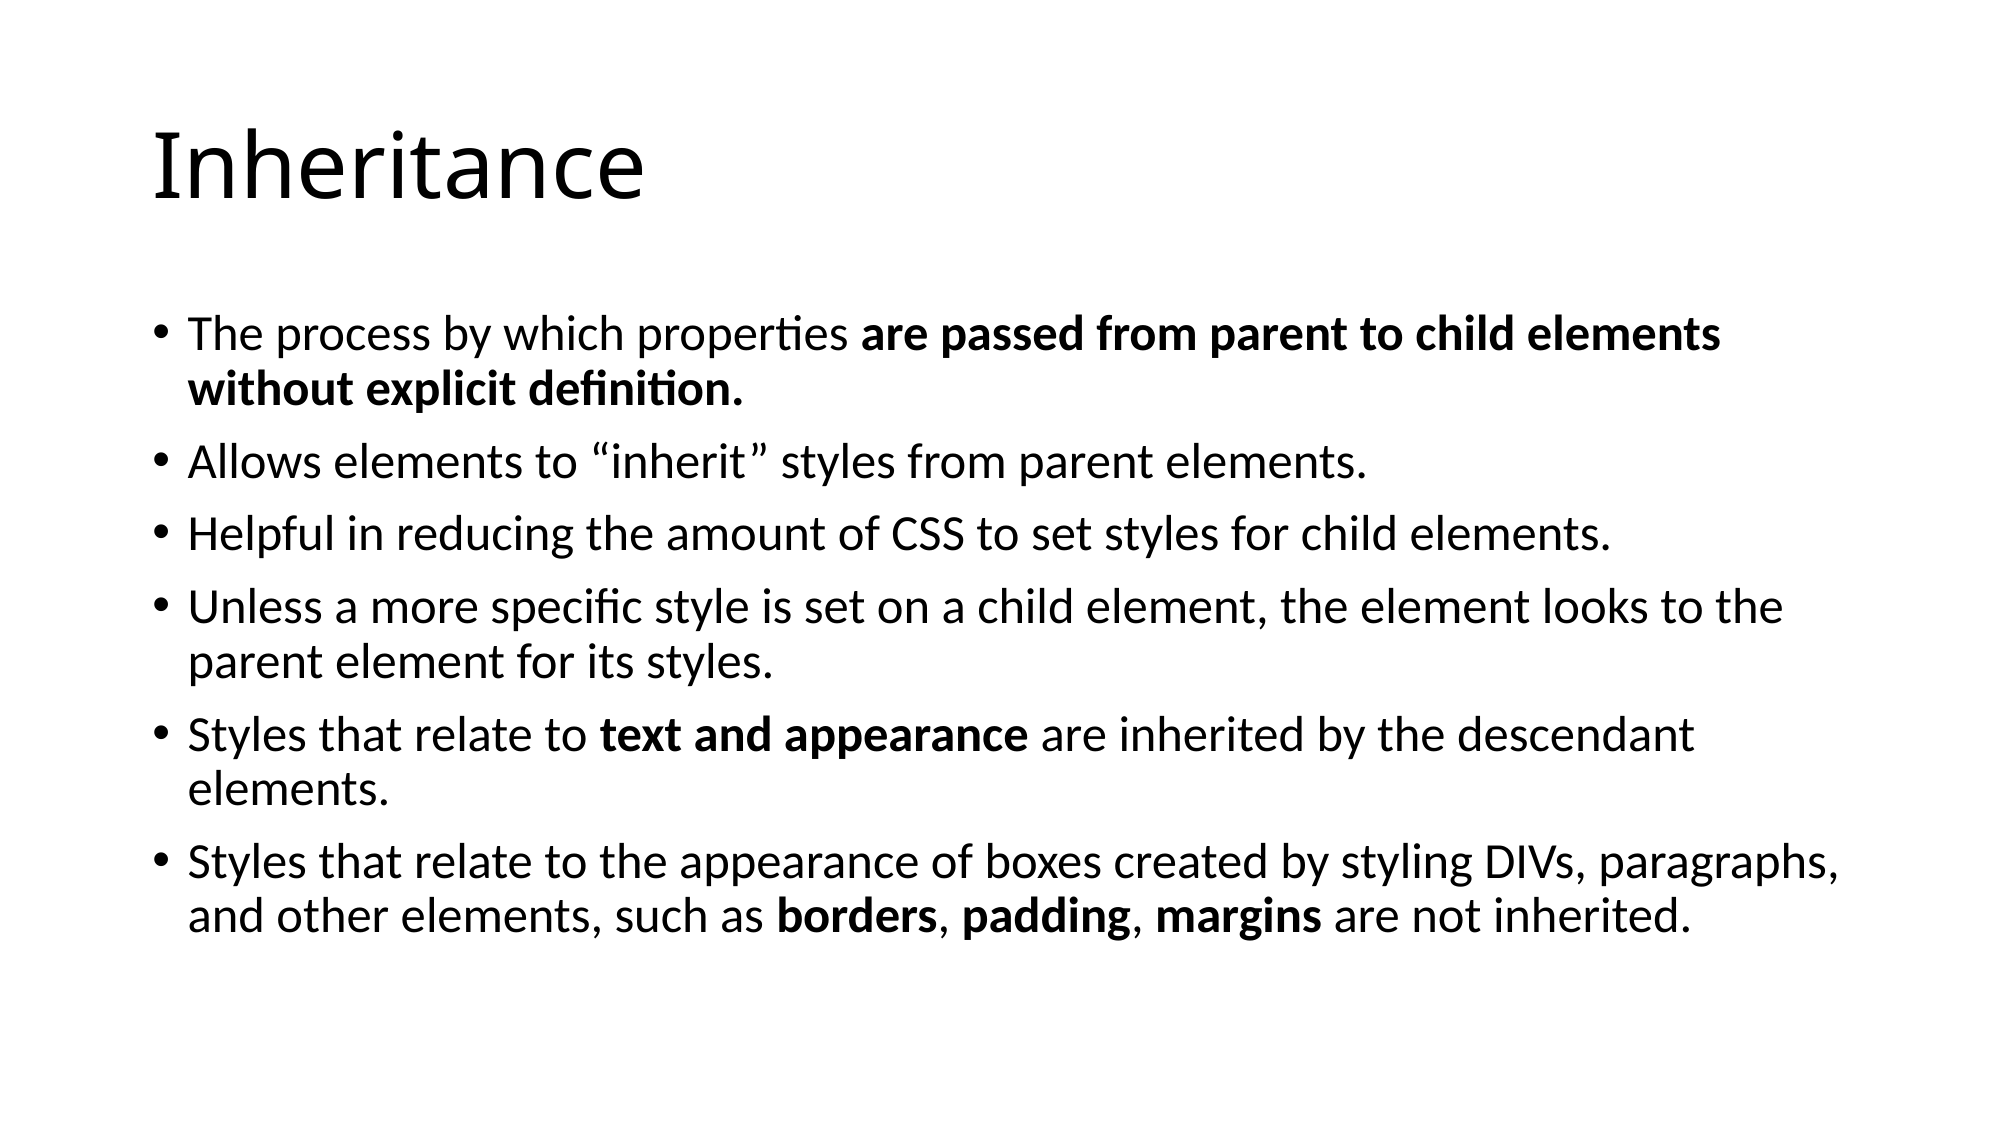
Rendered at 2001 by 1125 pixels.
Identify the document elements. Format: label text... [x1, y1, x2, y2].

title Inheritance [137, 59, 1863, 278]
list The process by which properties are passed from parent to child elements without explicit definition. Allows elements to “inherit” styles from parent elements. Helpful in reducing the amount of CSS to set styles for child elements. Unless a more specific style is set on a child element, the element looks to the parent element for its styles. Styles that relate to text and appearance are inherited by the descendant elements. Styles that relate to the appearance of boxes created by styling DIVs, paragraphs, and other elements, such as borders, padding, margins are not inherited. [137, 299, 1863, 1014]
